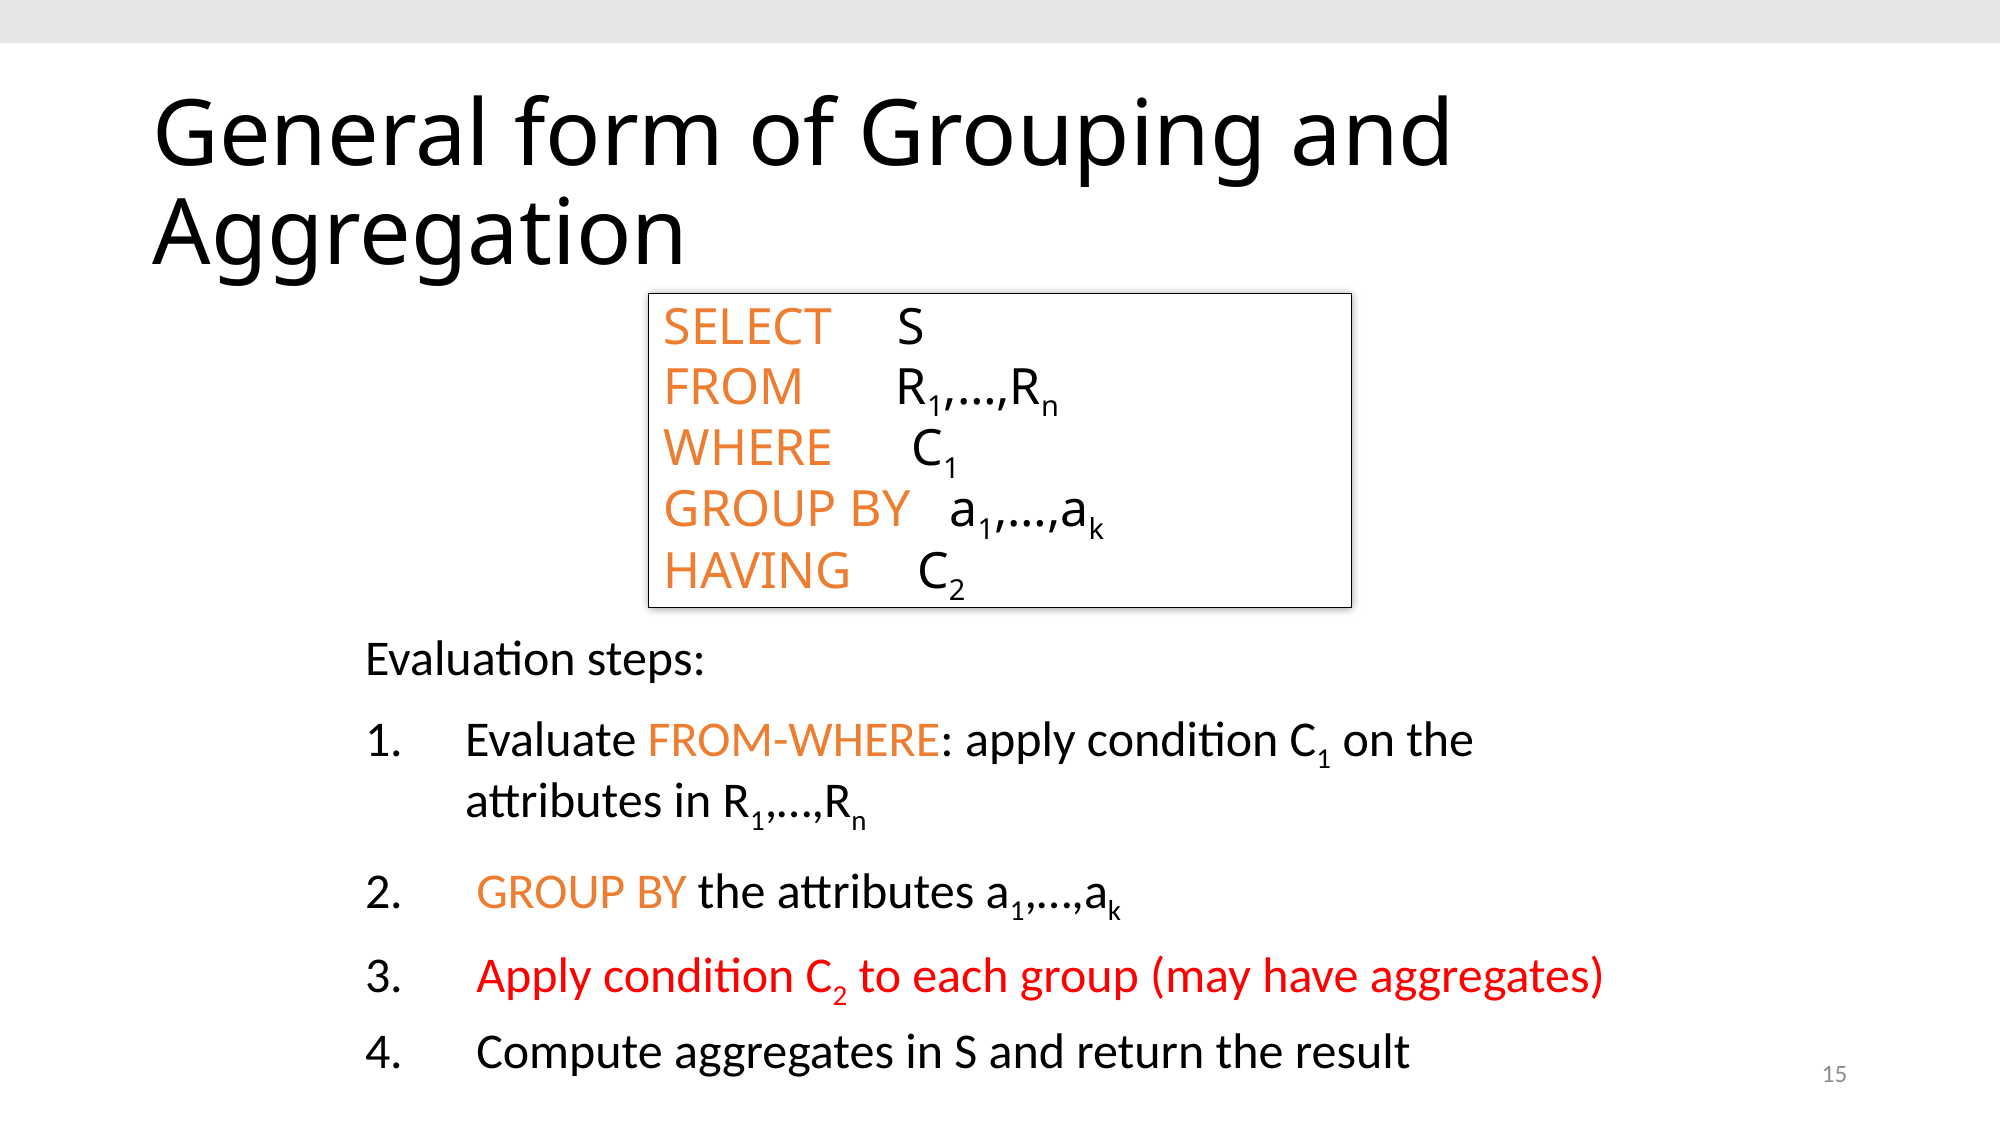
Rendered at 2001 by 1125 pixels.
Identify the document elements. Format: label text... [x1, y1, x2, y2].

text_box Evaluation steps: Evaluate FROM-WHERE: apply condition C1 on the attributes in R1,…,Rn GROUP BY the attributes a1,…,ak Apply condition C2 to each group (may have aggregates) Compute aggregates in S and return the result [349, 624, 1702, 1088]
slide_number 15 [1412, 1042, 1863, 1103]
title General form of Grouping and Aggregation [137, 76, 1863, 294]
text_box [0, 0, 2000, 47]
text_box SELECT S FROM R1,…,Rn WHERE C1 GROUP BY a1,…,ak HAVING C2 [648, 293, 1352, 608]
